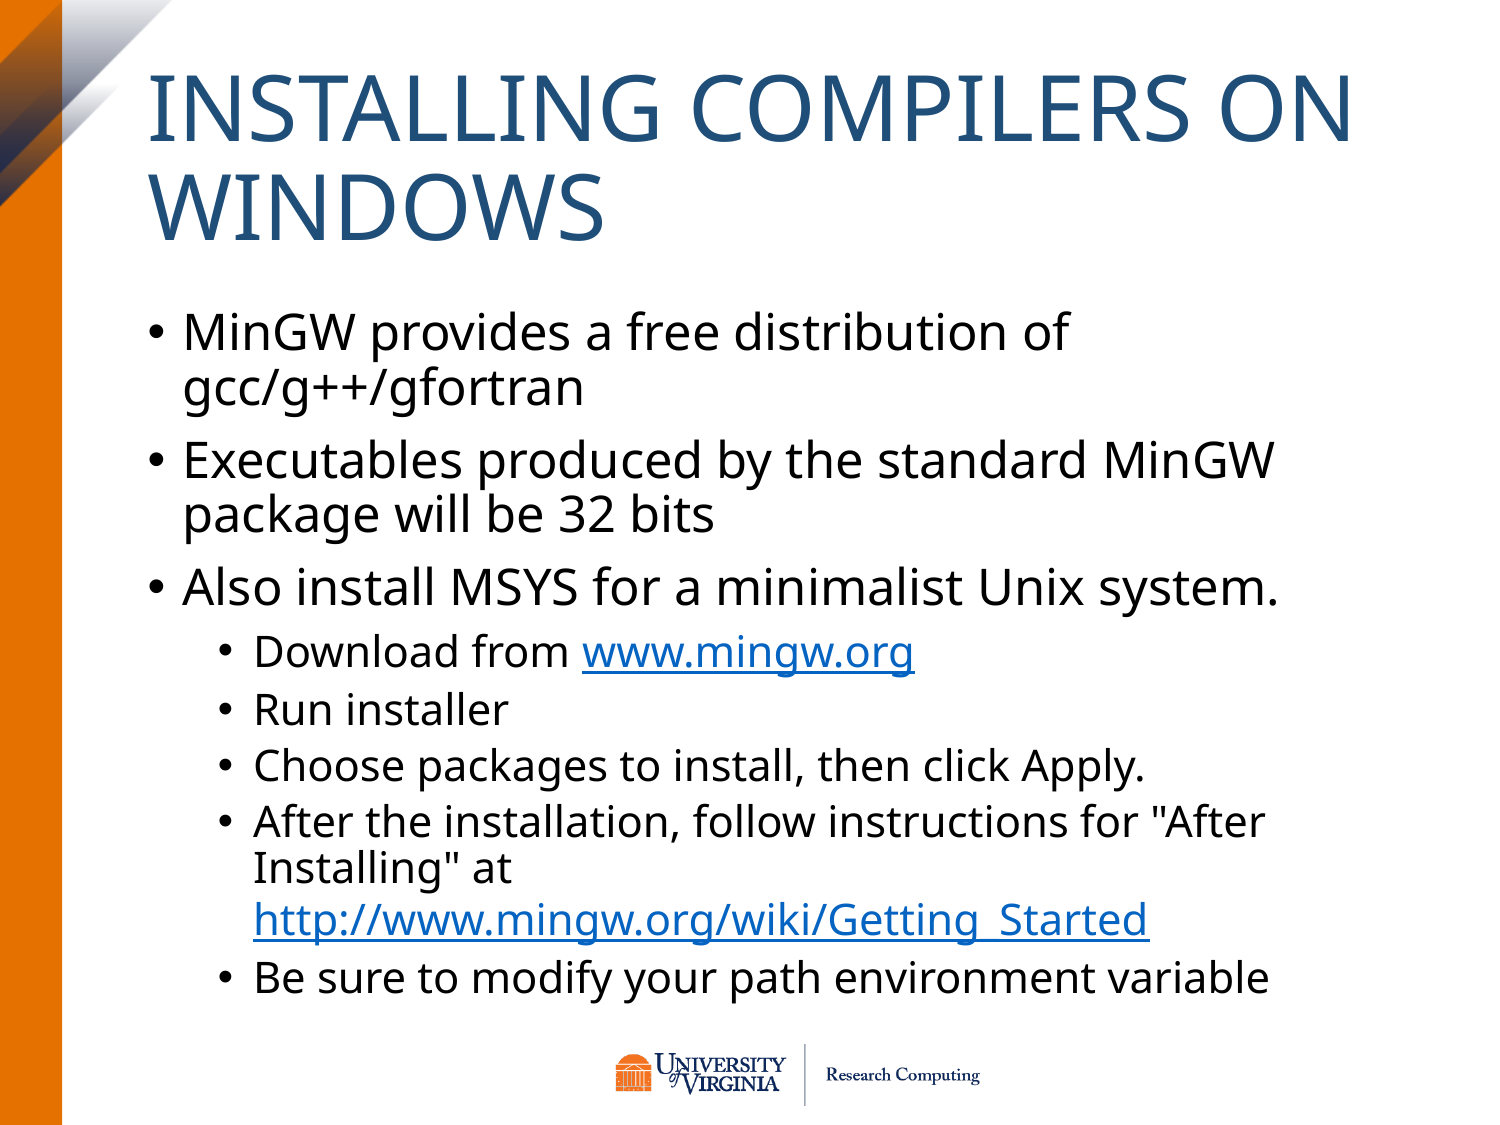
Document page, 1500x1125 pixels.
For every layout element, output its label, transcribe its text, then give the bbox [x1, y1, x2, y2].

title Installing Compilers on Windows [132, 52, 1427, 271]
list MinGW provides a free distribution of gcc/g++/gfortran Executables produced by the standard MinGW package will be 32 bits Also install MSYS for a minimalist Unix system. Download from www.mingw.org Run installer Choose packages to install, then click Apply. After the installation, follow instructions for "After Installing" at http://www.mingw.org/wiki/Getting_Started Be sure to modify your path environment variable [132, 299, 1427, 1014]
picture [0, 0, 176, 210]
picture [607, 1044, 988, 1106]
